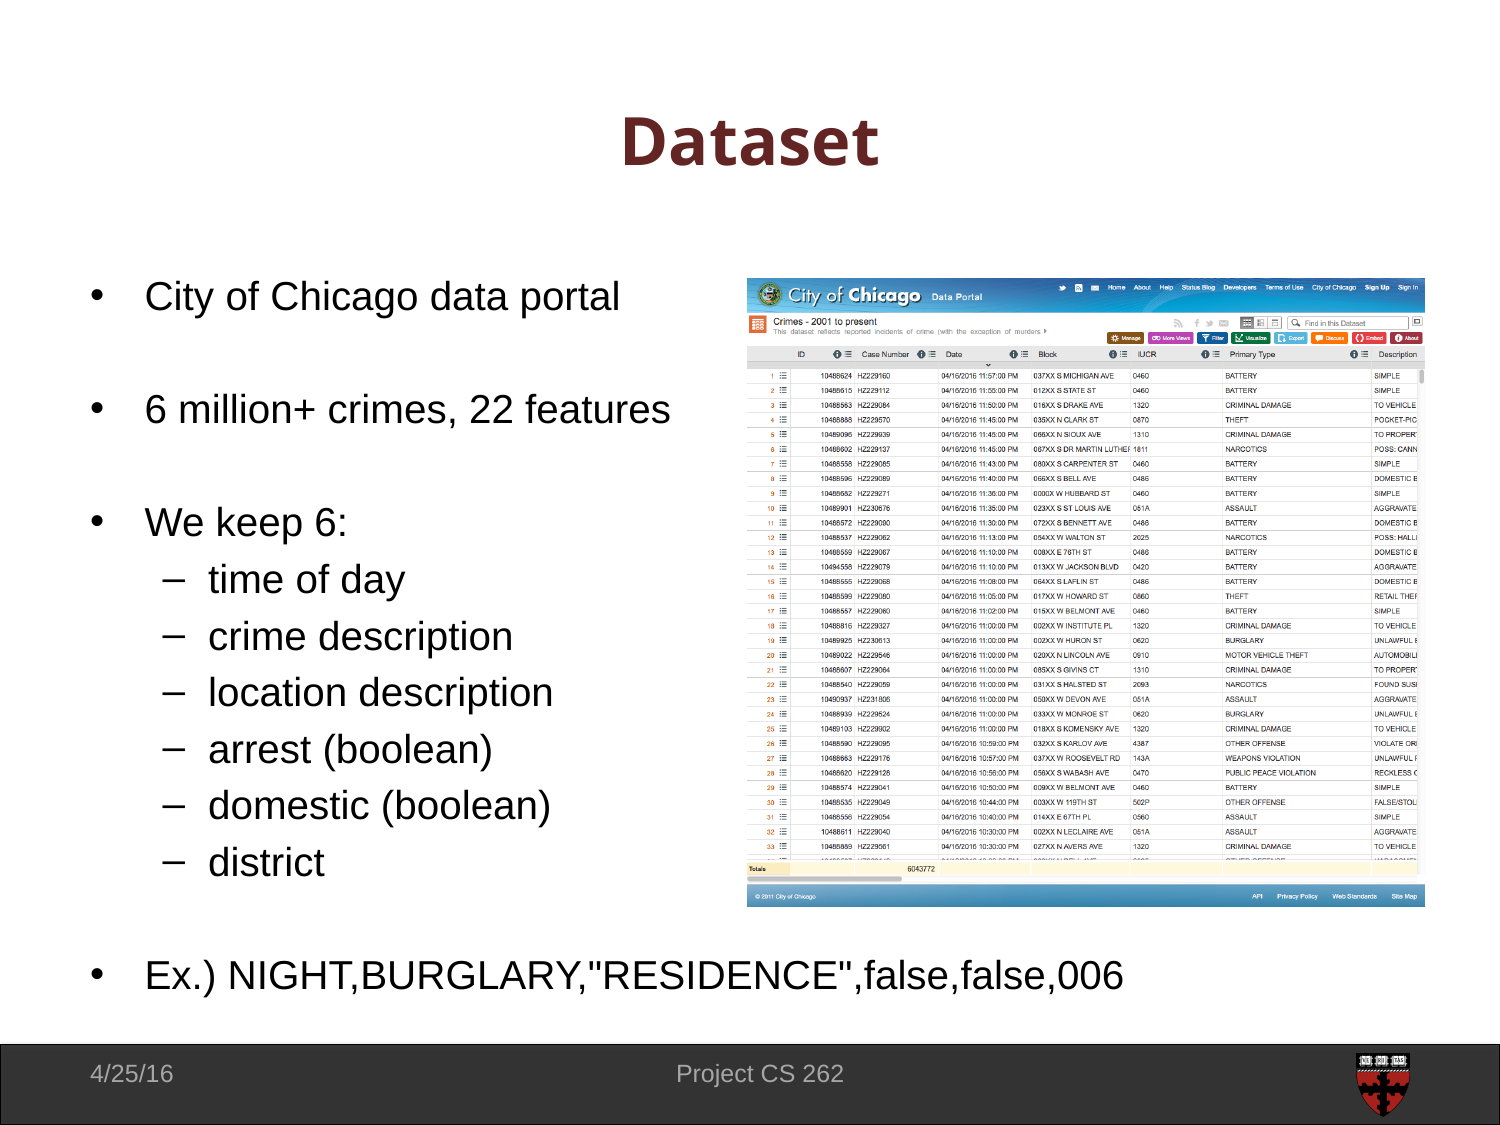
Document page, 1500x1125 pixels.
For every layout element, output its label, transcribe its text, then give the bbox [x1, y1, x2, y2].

footer Project CS 262 [512, 1042, 1009, 1103]
list City of Chicago data portal 6 million+ crimes, 22 features We keep 6: time of day crime description location description arrest (boolean) domestic (boolean) district Ex.) NIGHT,BURGLARY,"RESIDENCE",false,false,006 [75, 262, 1425, 1005]
picture [1356, 1053, 1410, 1117]
title Dataset [75, 45, 1425, 233]
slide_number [75, 1042, 425, 1103]
picture [746, 277, 1426, 907]
